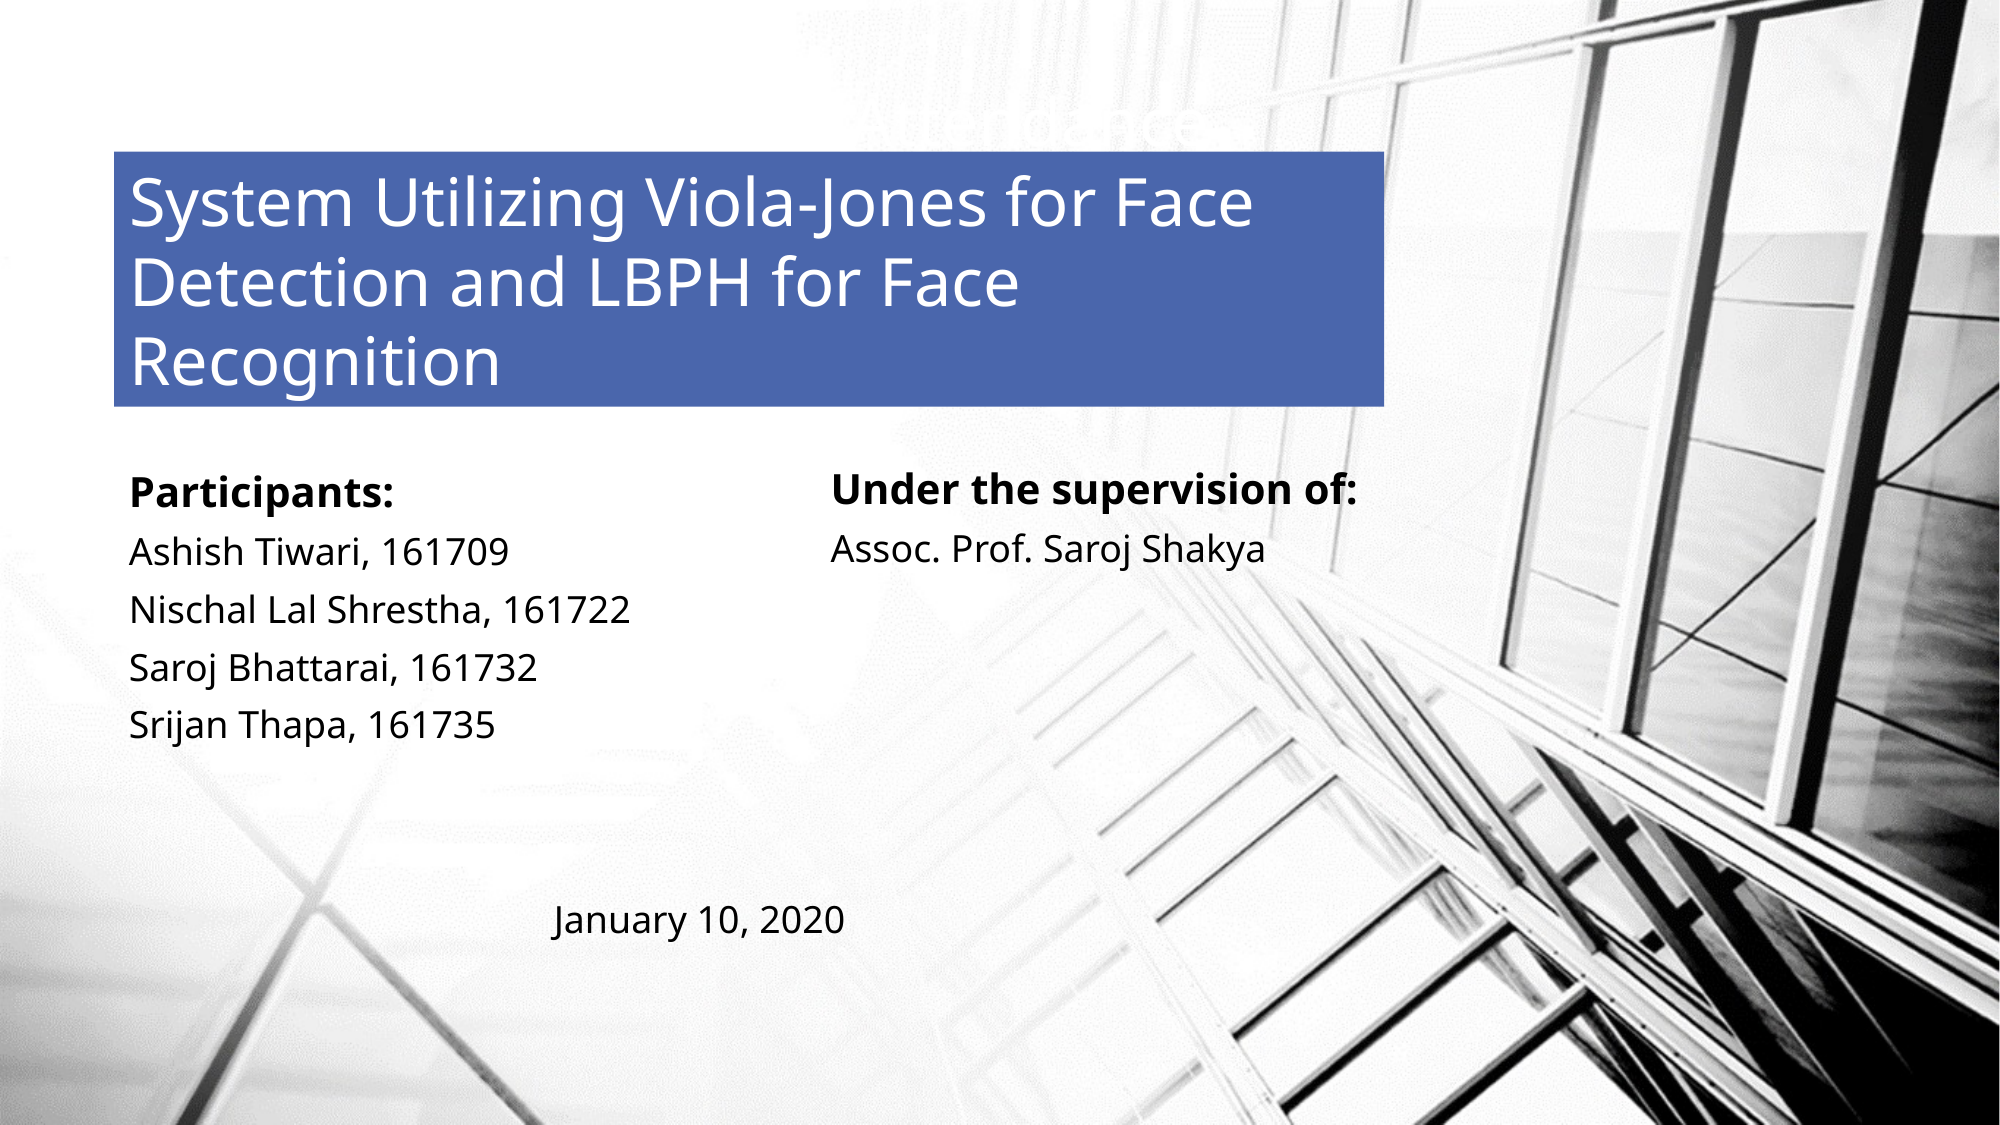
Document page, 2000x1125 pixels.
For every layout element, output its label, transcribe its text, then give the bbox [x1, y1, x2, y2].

title A Real-time Classroom Attendance System Utilizing Viola-Jones for Face Detection and LBPH for Face Recognition [113, 151, 1385, 408]
text_box January 10, 2020 [512, 888, 888, 964]
subtitle Participants: Ashish Tiwari, 161709 Nischal Lal Shrestha, 161722 Saroj Bhattarai, 161732 Srijan Thapa, 161735 [113, 458, 684, 771]
text_box Under the supervision of: Assoc. Prof. Saroj Shakya [815, 455, 1386, 768]
picture [0, 0, 2000, 1125]
